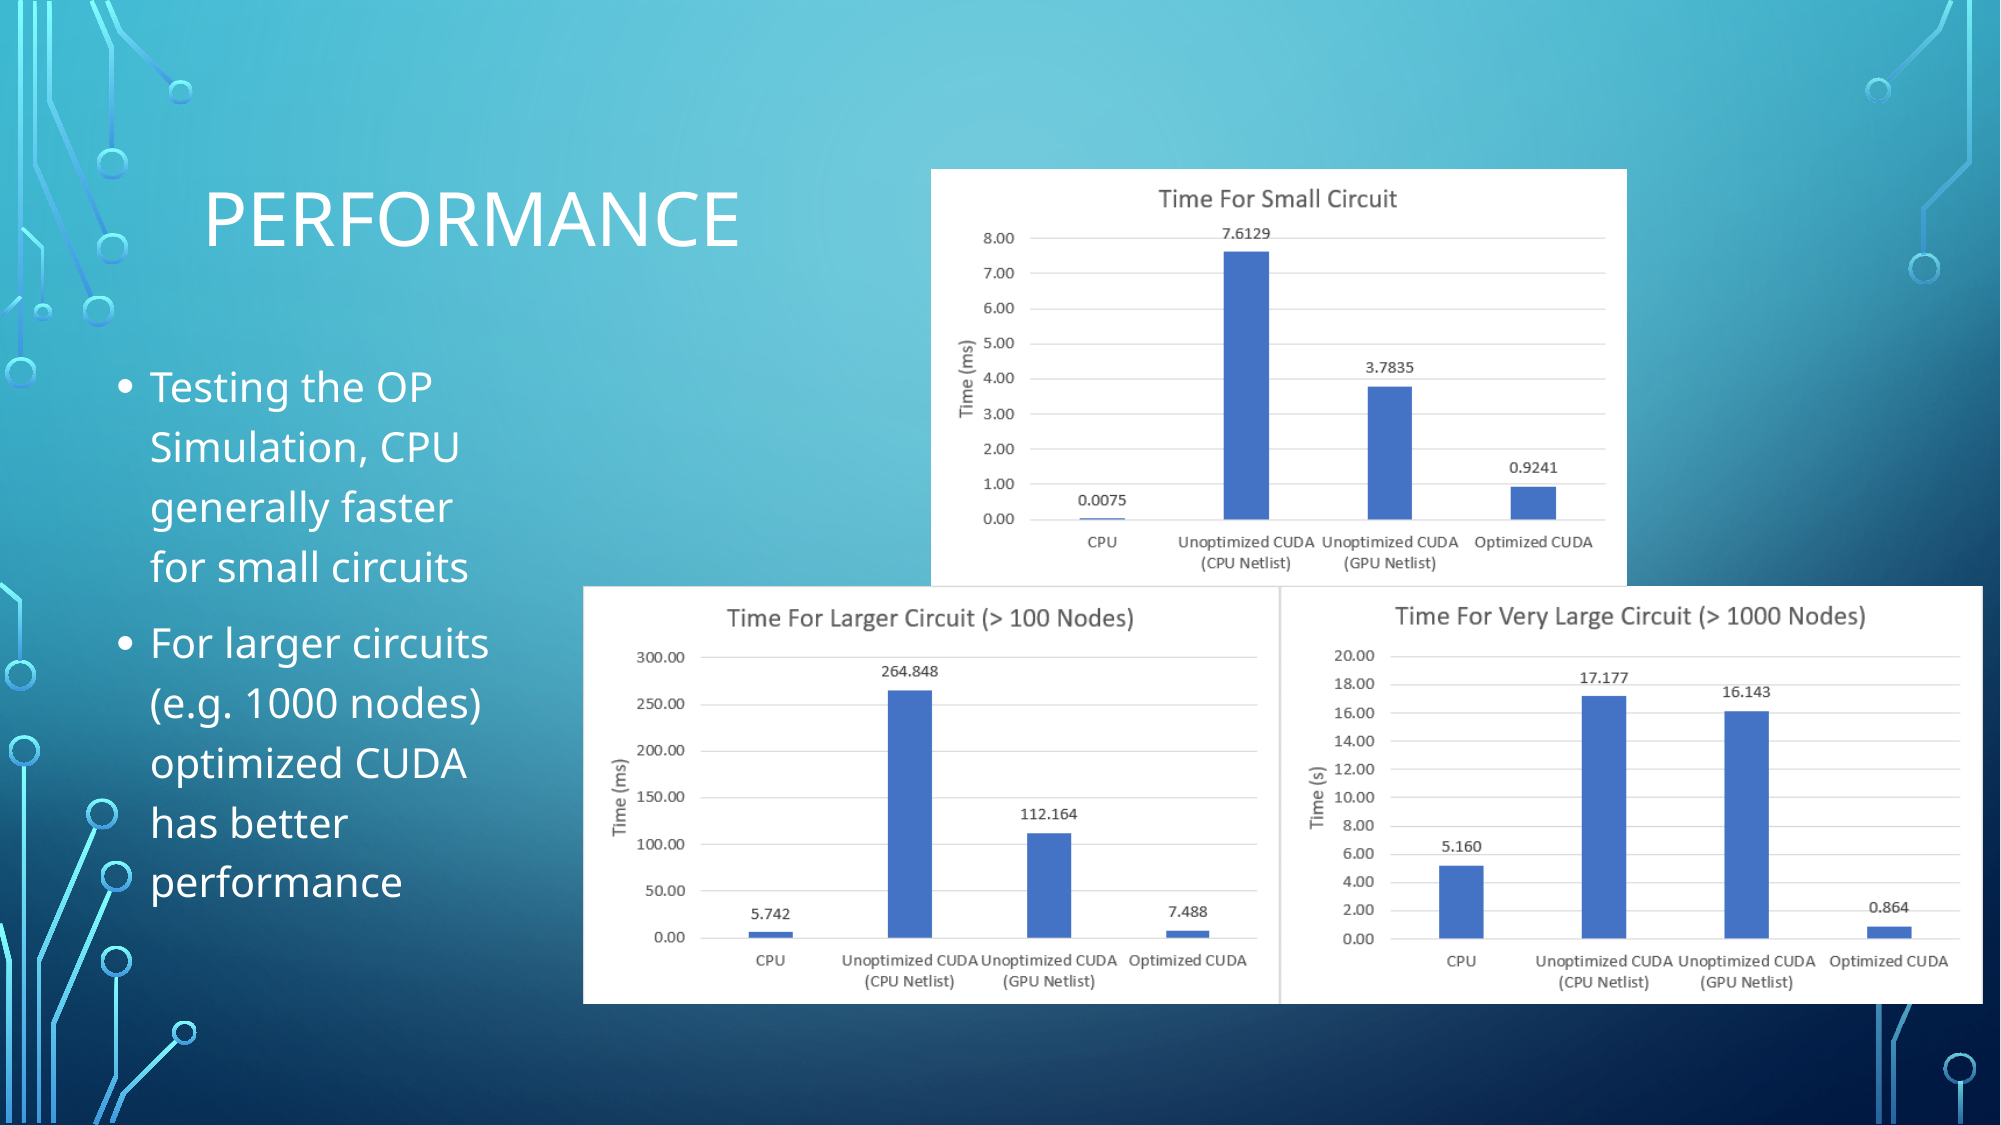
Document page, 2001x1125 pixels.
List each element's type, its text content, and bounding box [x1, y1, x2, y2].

picture [582, 169, 1983, 1004]
list Testing the OP Simulation, CPU generally faster for small circuits For larger circuits (e.g. 1000 nodes) optimized CUDA has better performance [101, 343, 536, 925]
title Performance [187, 101, 1813, 344]
